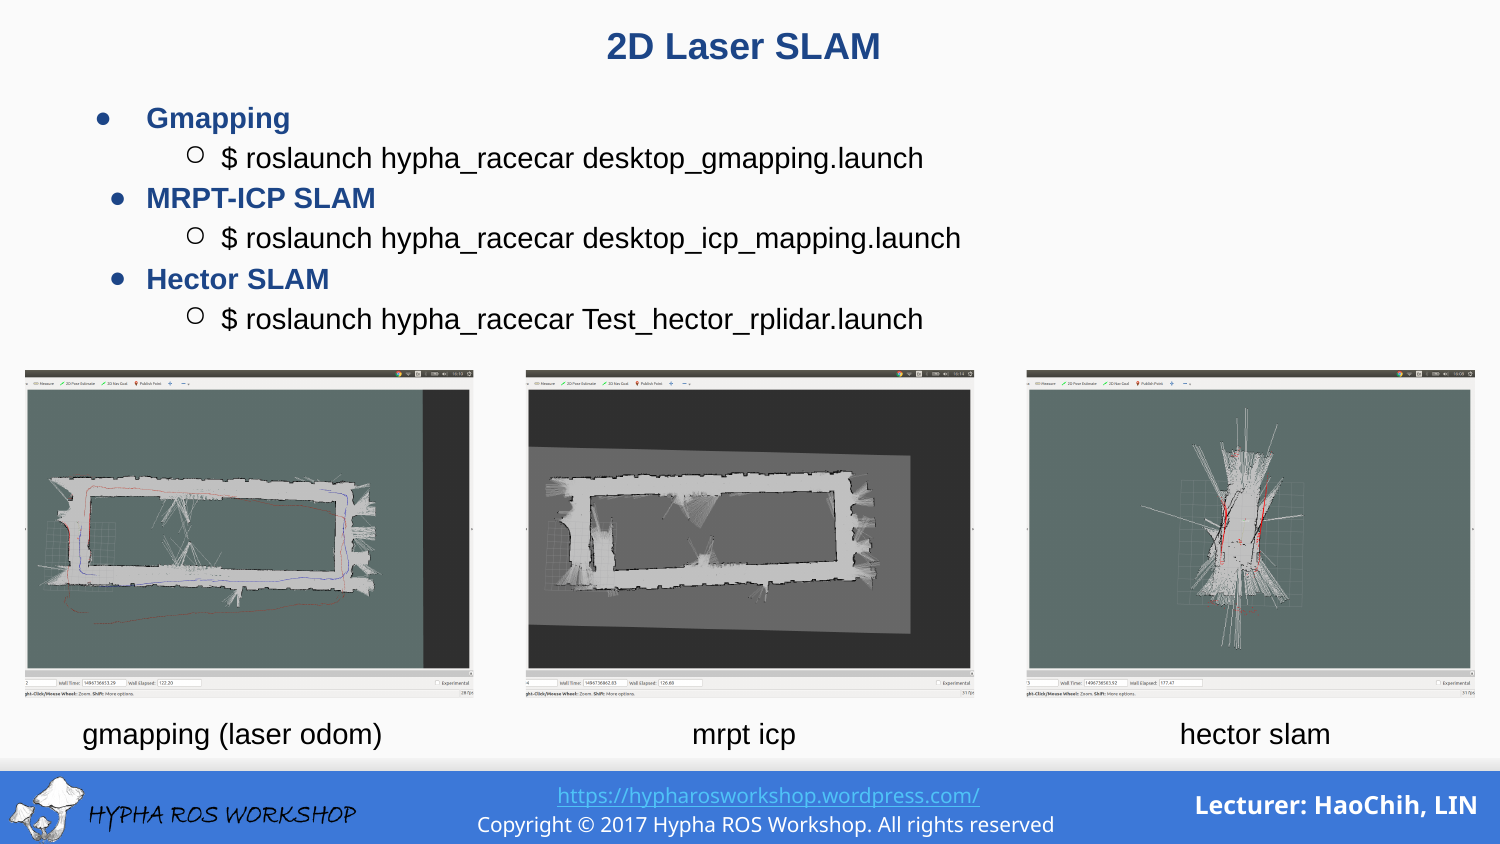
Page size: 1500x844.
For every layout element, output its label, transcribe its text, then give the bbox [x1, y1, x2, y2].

list Lecturer: HaoChih, LIN [650, 768, 1500, 842]
text_box https://hypharosworkshop.wordpress.com/ Copyright © 2017 Hypha ROS Workshop. All rights reserved [412, 768, 1125, 825]
text_box 2D Laser SLAM [56, 0, 1432, 67]
text_box hector slam [1071, 709, 1440, 756]
text_box gmapping (laser odom) [48, 709, 417, 756]
text_box mrpt icp [560, 709, 928, 756]
picture [24, 369, 474, 698]
picture [1026, 369, 1476, 698]
picture [0, 767, 368, 844]
picture [525, 369, 975, 698]
text_box Gmapping $ roslaunch hypha_racecar desktop_gmapping.launch MRPT-ICP SLAM $ roslaunch hypha_racecar desktop_icp_mapping.launch Hector SLAM $ roslaunch hypha_racecar Test_hector_rplidar.launch [56, 79, 1432, 756]
